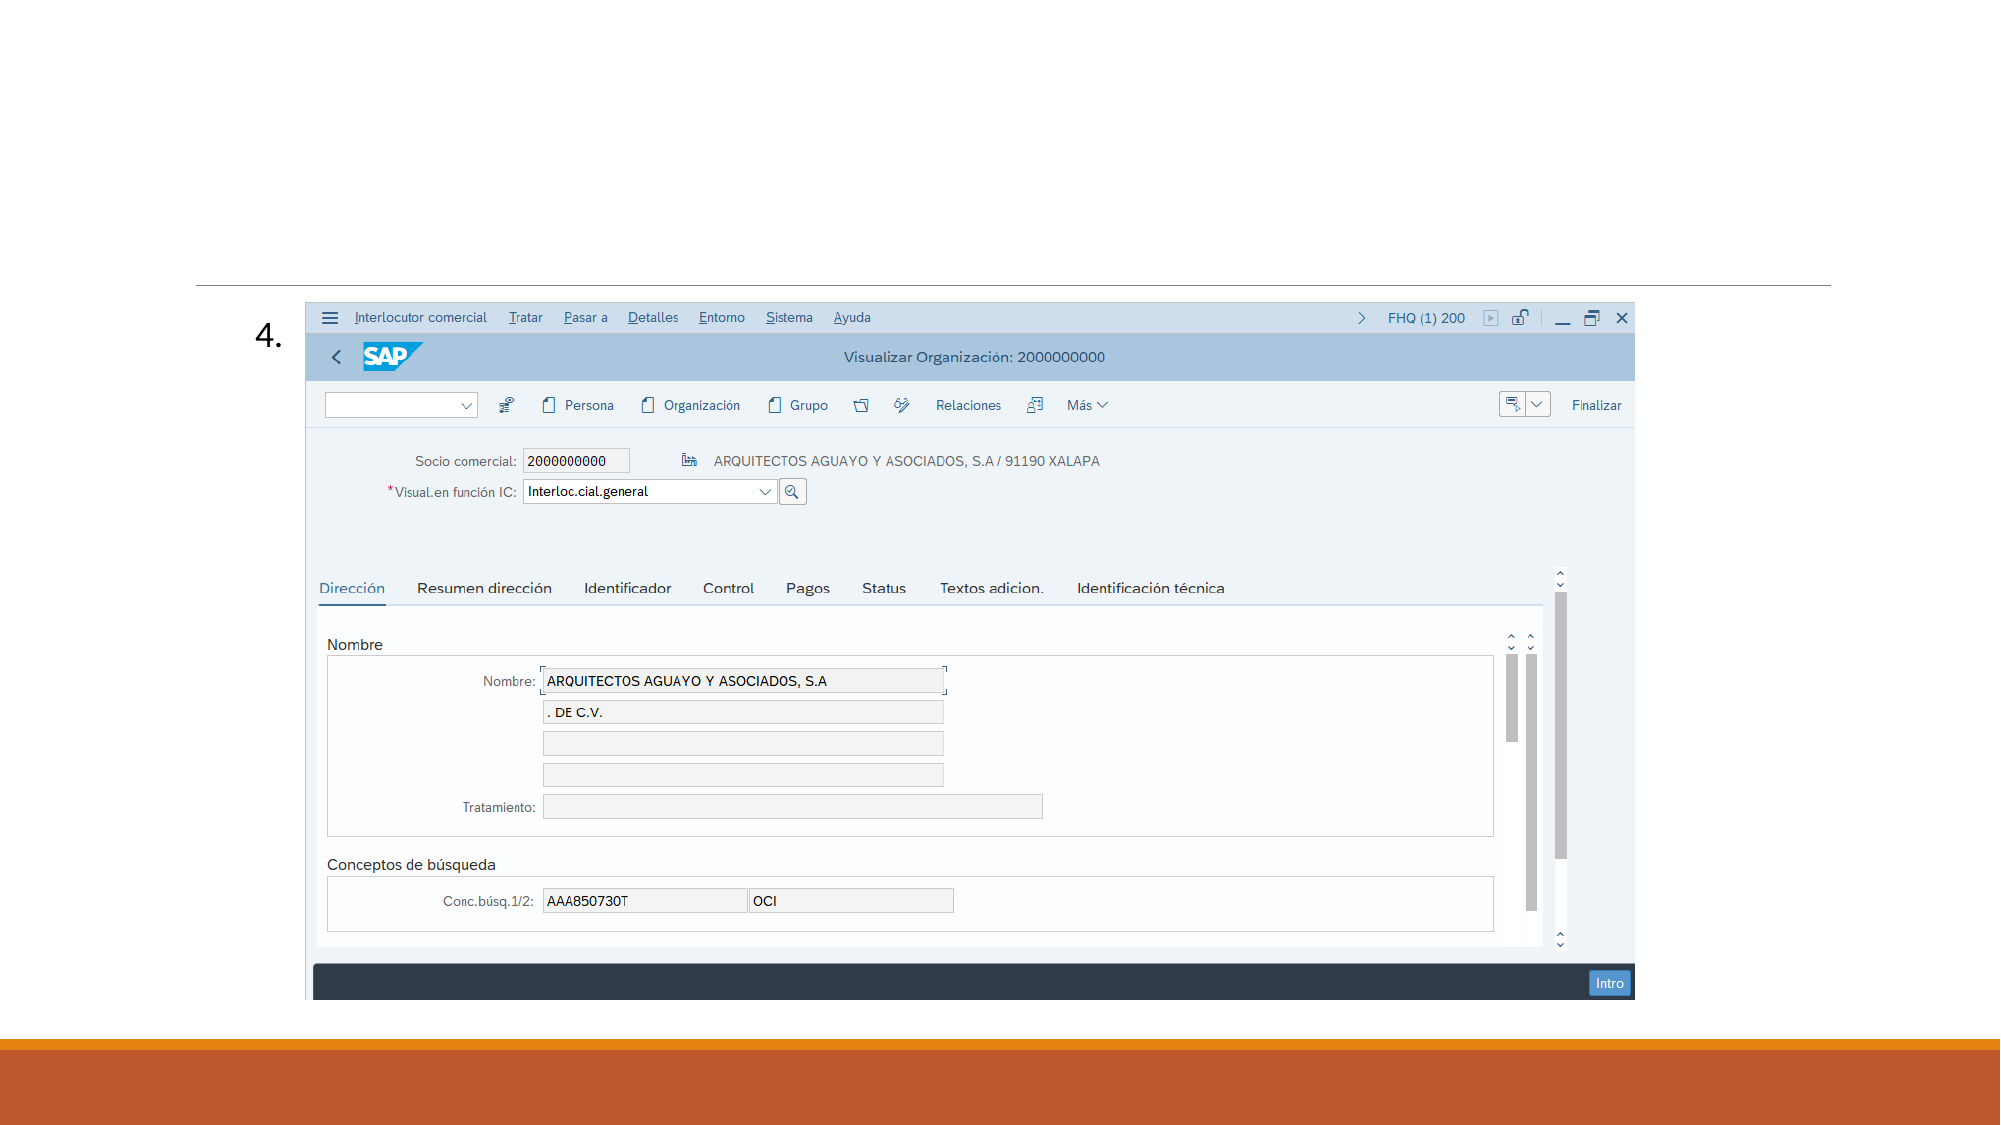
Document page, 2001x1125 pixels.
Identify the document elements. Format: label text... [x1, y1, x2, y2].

text_box 4. [240, 302, 304, 363]
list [305, 302, 1636, 1000]
